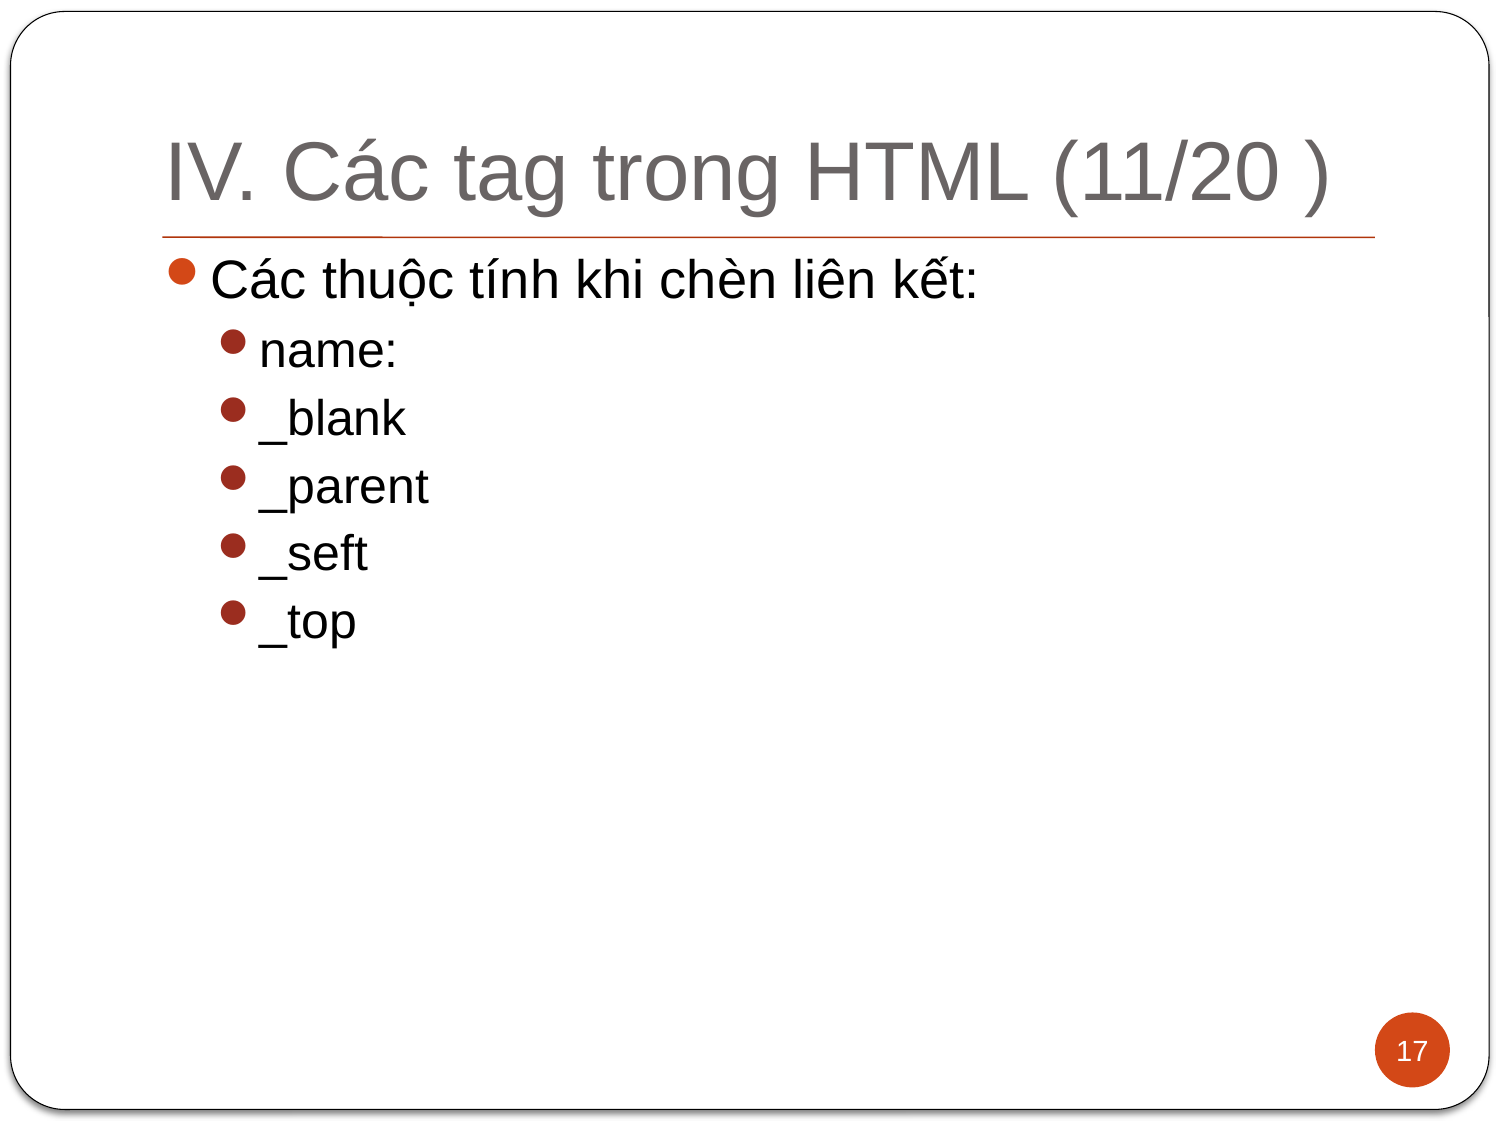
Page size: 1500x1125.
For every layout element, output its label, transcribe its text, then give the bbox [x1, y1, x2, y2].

title IV. Các tag trong HTML (11/20 ) [150, 45, 1425, 233]
list Các thuộc tính khi chèn liên kết: name: _blank _parent _seft _top [150, 237, 1425, 988]
slide_number 17 [1374, 1012, 1450, 1088]
